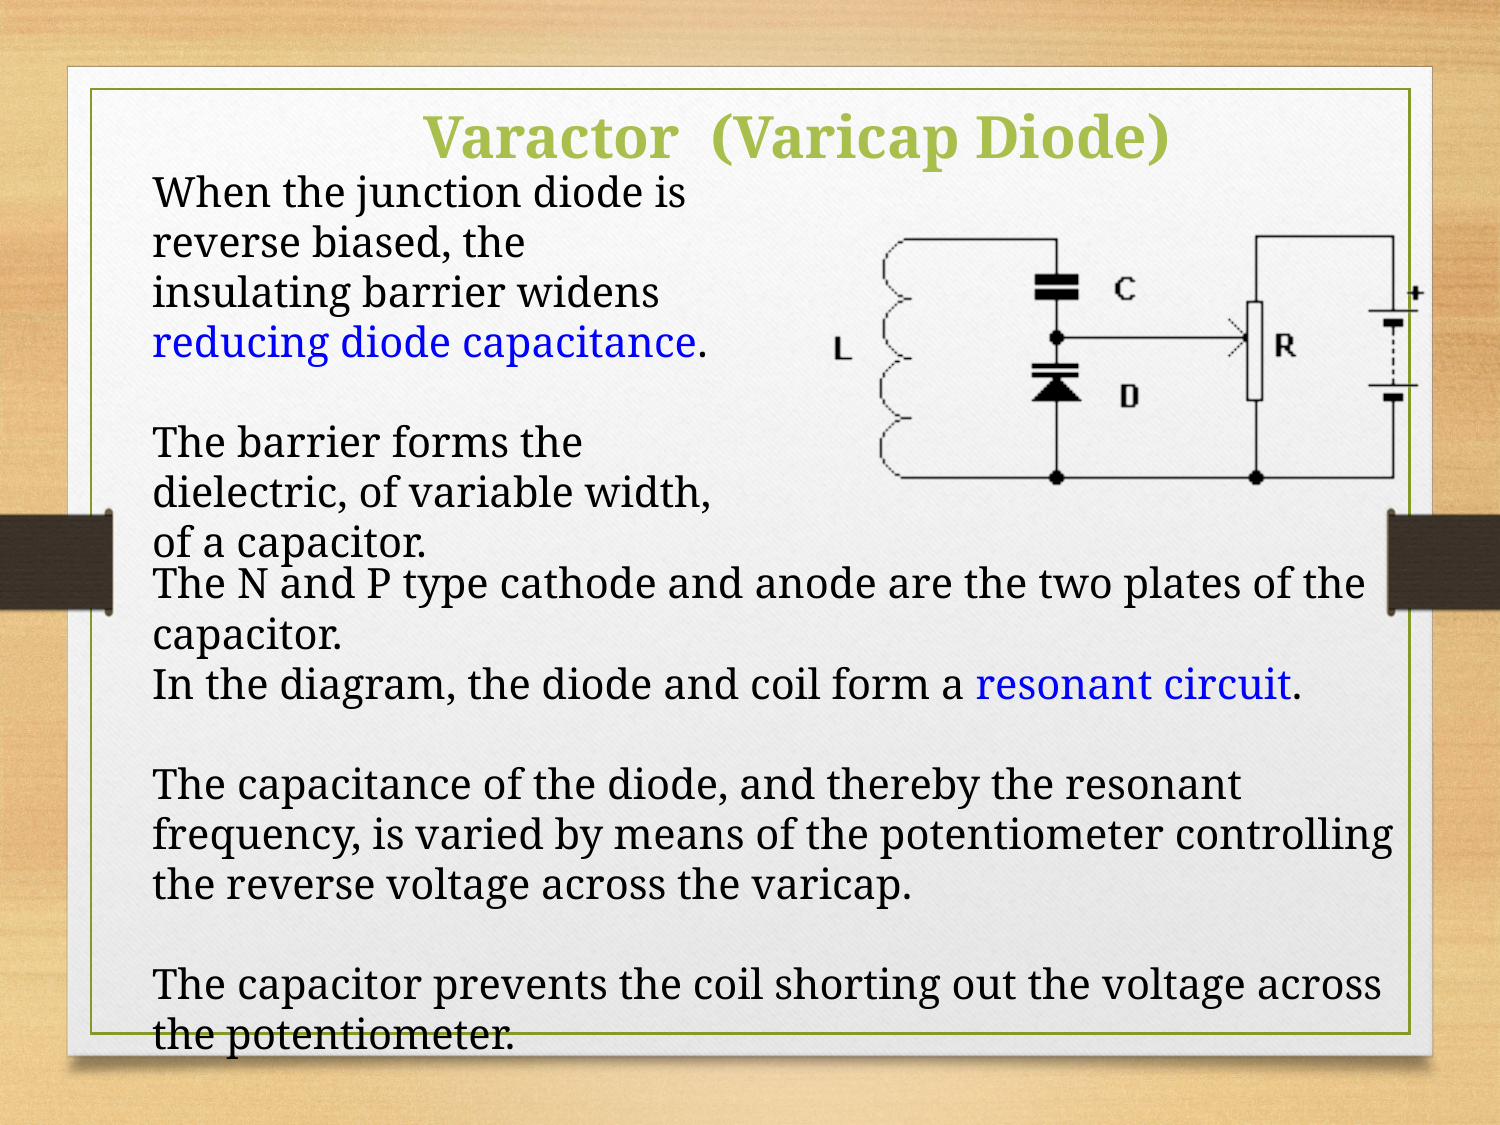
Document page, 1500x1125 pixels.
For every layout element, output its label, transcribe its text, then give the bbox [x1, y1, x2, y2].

text_box The N and P type cathode and anode are the two plates of the capacitor. In the diagram, the diode and coil form a resonant circuit. The capacitance of the diode, and thereby the resonant frequency, is varied by means of the potentiometer controlling the reverse voltage across the varicap. The capacitor prevents the coil shorting out the voltage across the potentiometer. [137, 549, 1427, 1115]
text_box Varactor (Varicap Diode) [408, 93, 1186, 178]
text_box When the junction diode is reverse biased, the insulating barrier widens reducing diode capacitance. The barrier forms the dielectric, of variable width, of a capacitor. [137, 158, 744, 549]
picture [0, 0, 1500, 1125]
